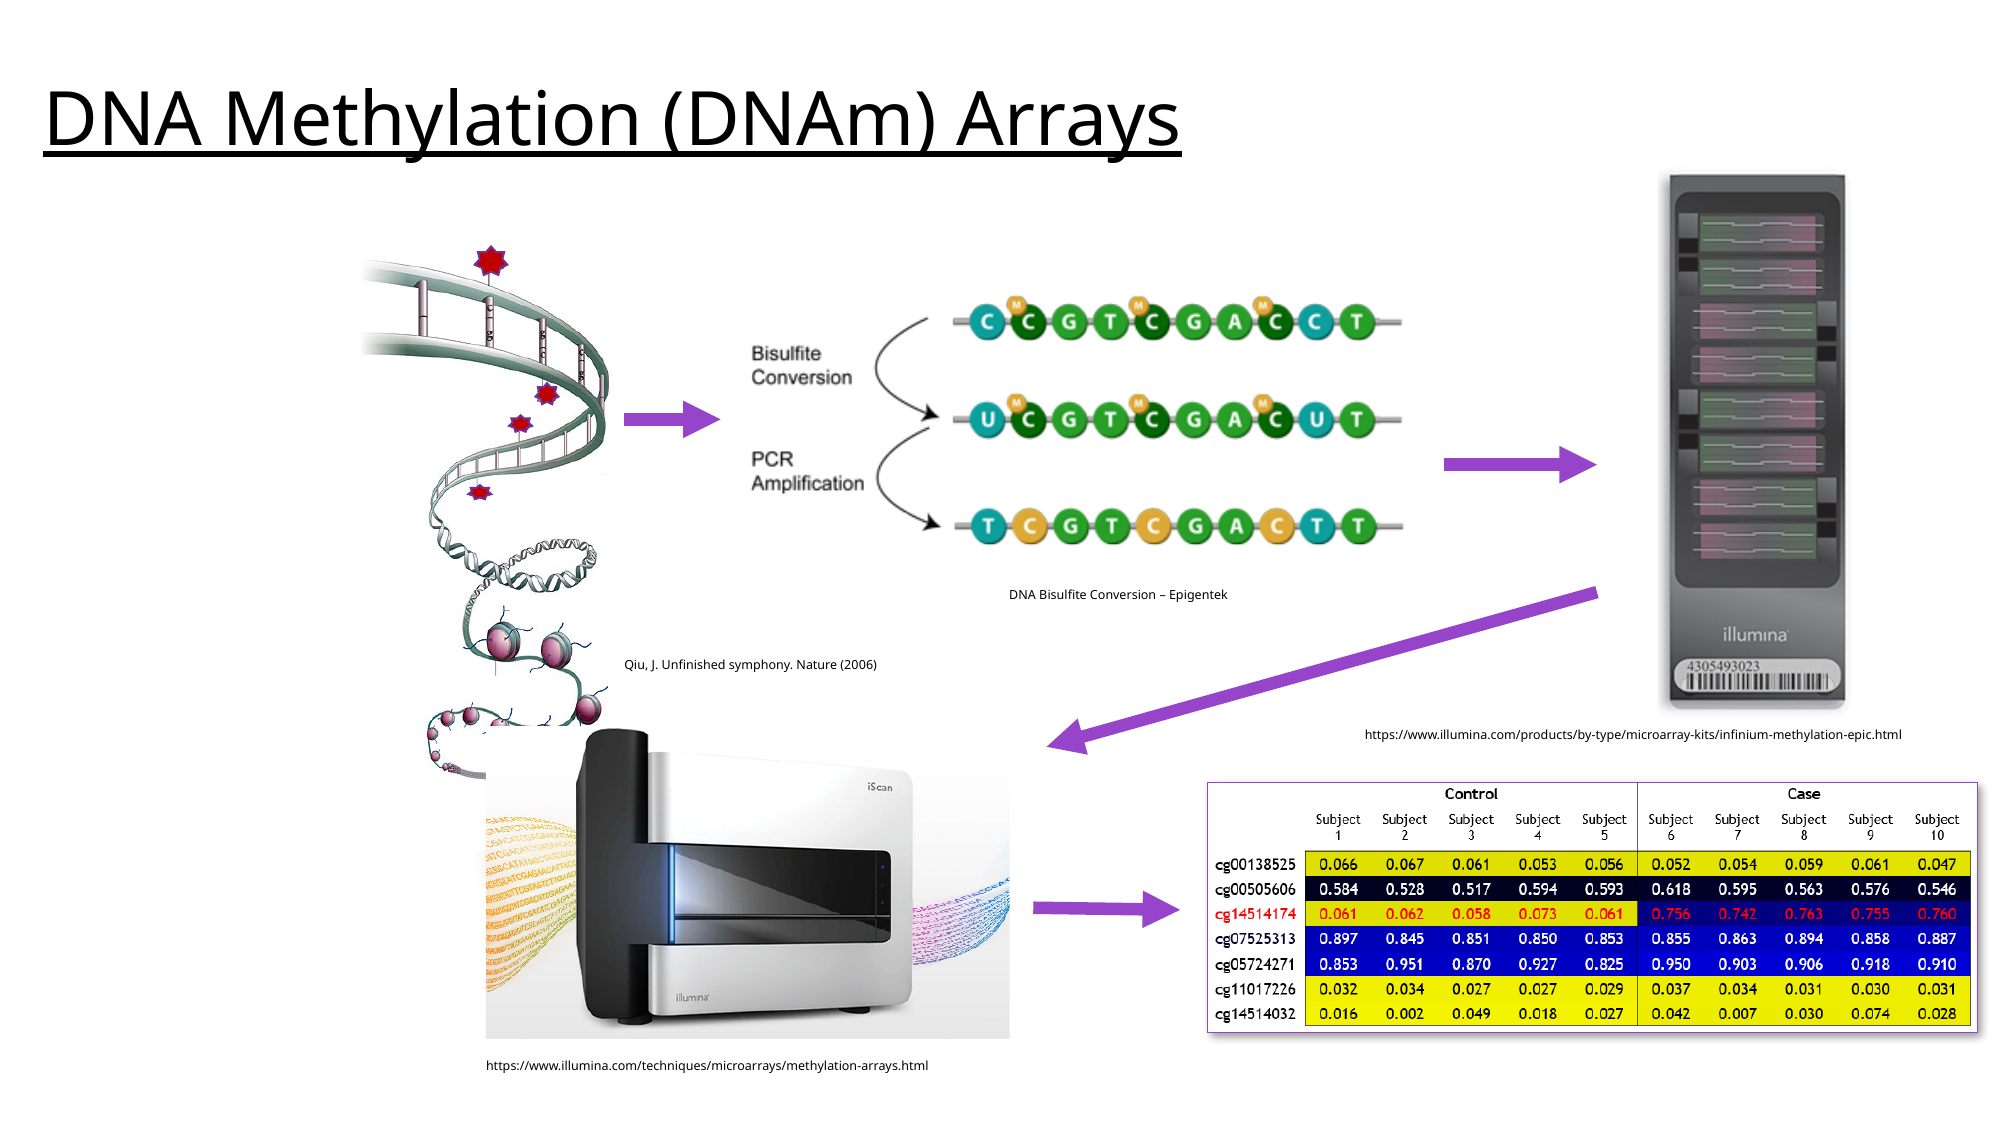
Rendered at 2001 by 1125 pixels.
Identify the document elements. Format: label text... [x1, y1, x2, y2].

title DNA Methylation (DNAm) Arrays [28, 39, 1317, 204]
text_box DNA Bisulfite Conversion – Epigentek [994, 593, 1046, 610]
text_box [356, 246, 785, 889]
picture [700, 244, 1469, 593]
text_box Qiu, J. Unfinished symphony. Nature (2006) [785, 649, 892, 680]
picture [1207, 782, 1978, 1033]
text_box https://www.illumina.com/products/by-type/microarray-kits/infinium-methylation-epic.html [1350, 719, 1917, 749]
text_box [1046, 592, 1597, 747]
picture [1657, 136, 1859, 747]
picture [485, 726, 1010, 1039]
text_box https://www.illumina.com/techniques/microarrays/methylation-arrays.html [471, 1050, 943, 1081]
